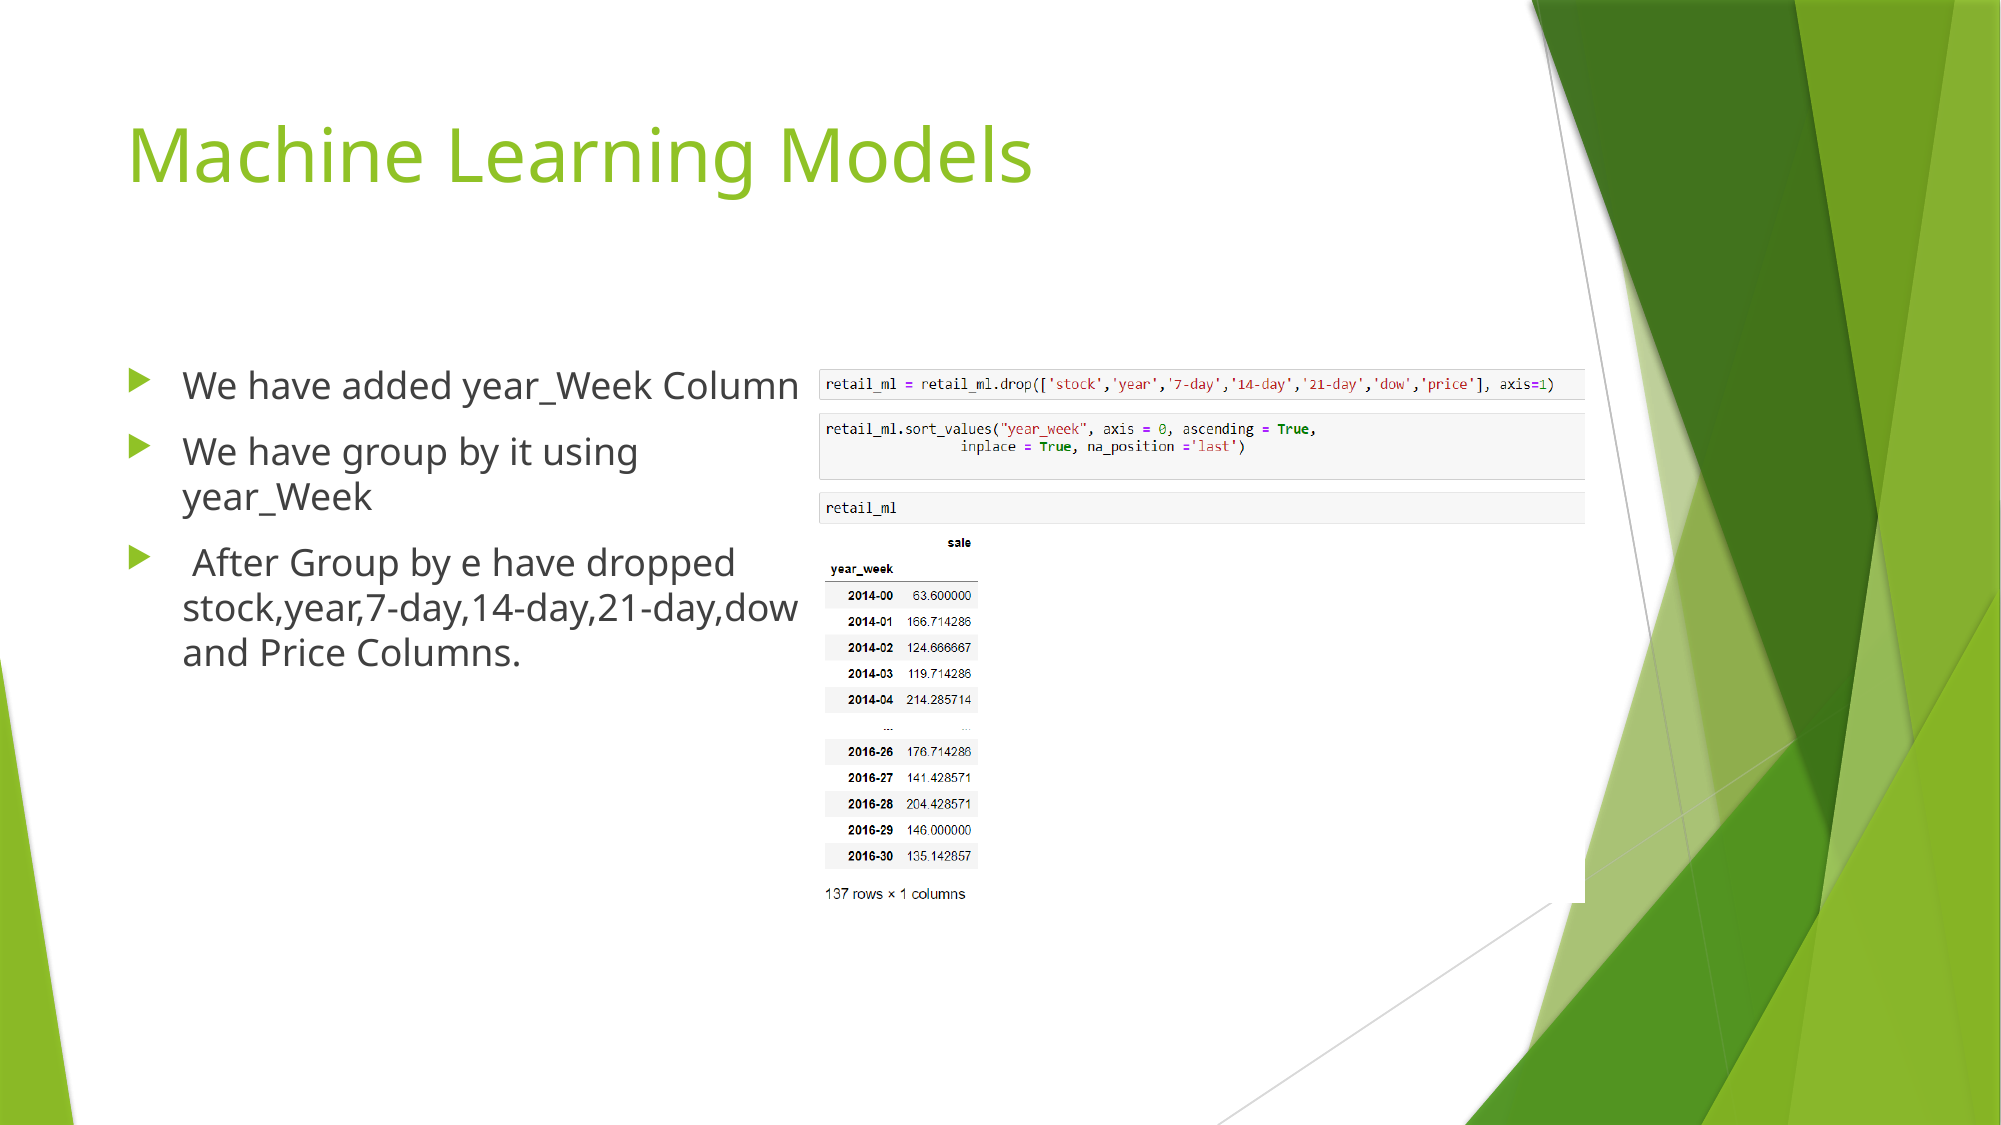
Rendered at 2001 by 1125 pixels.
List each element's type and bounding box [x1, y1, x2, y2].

picture [815, 366, 1586, 904]
text_box [0, 0, 2000, 1125]
